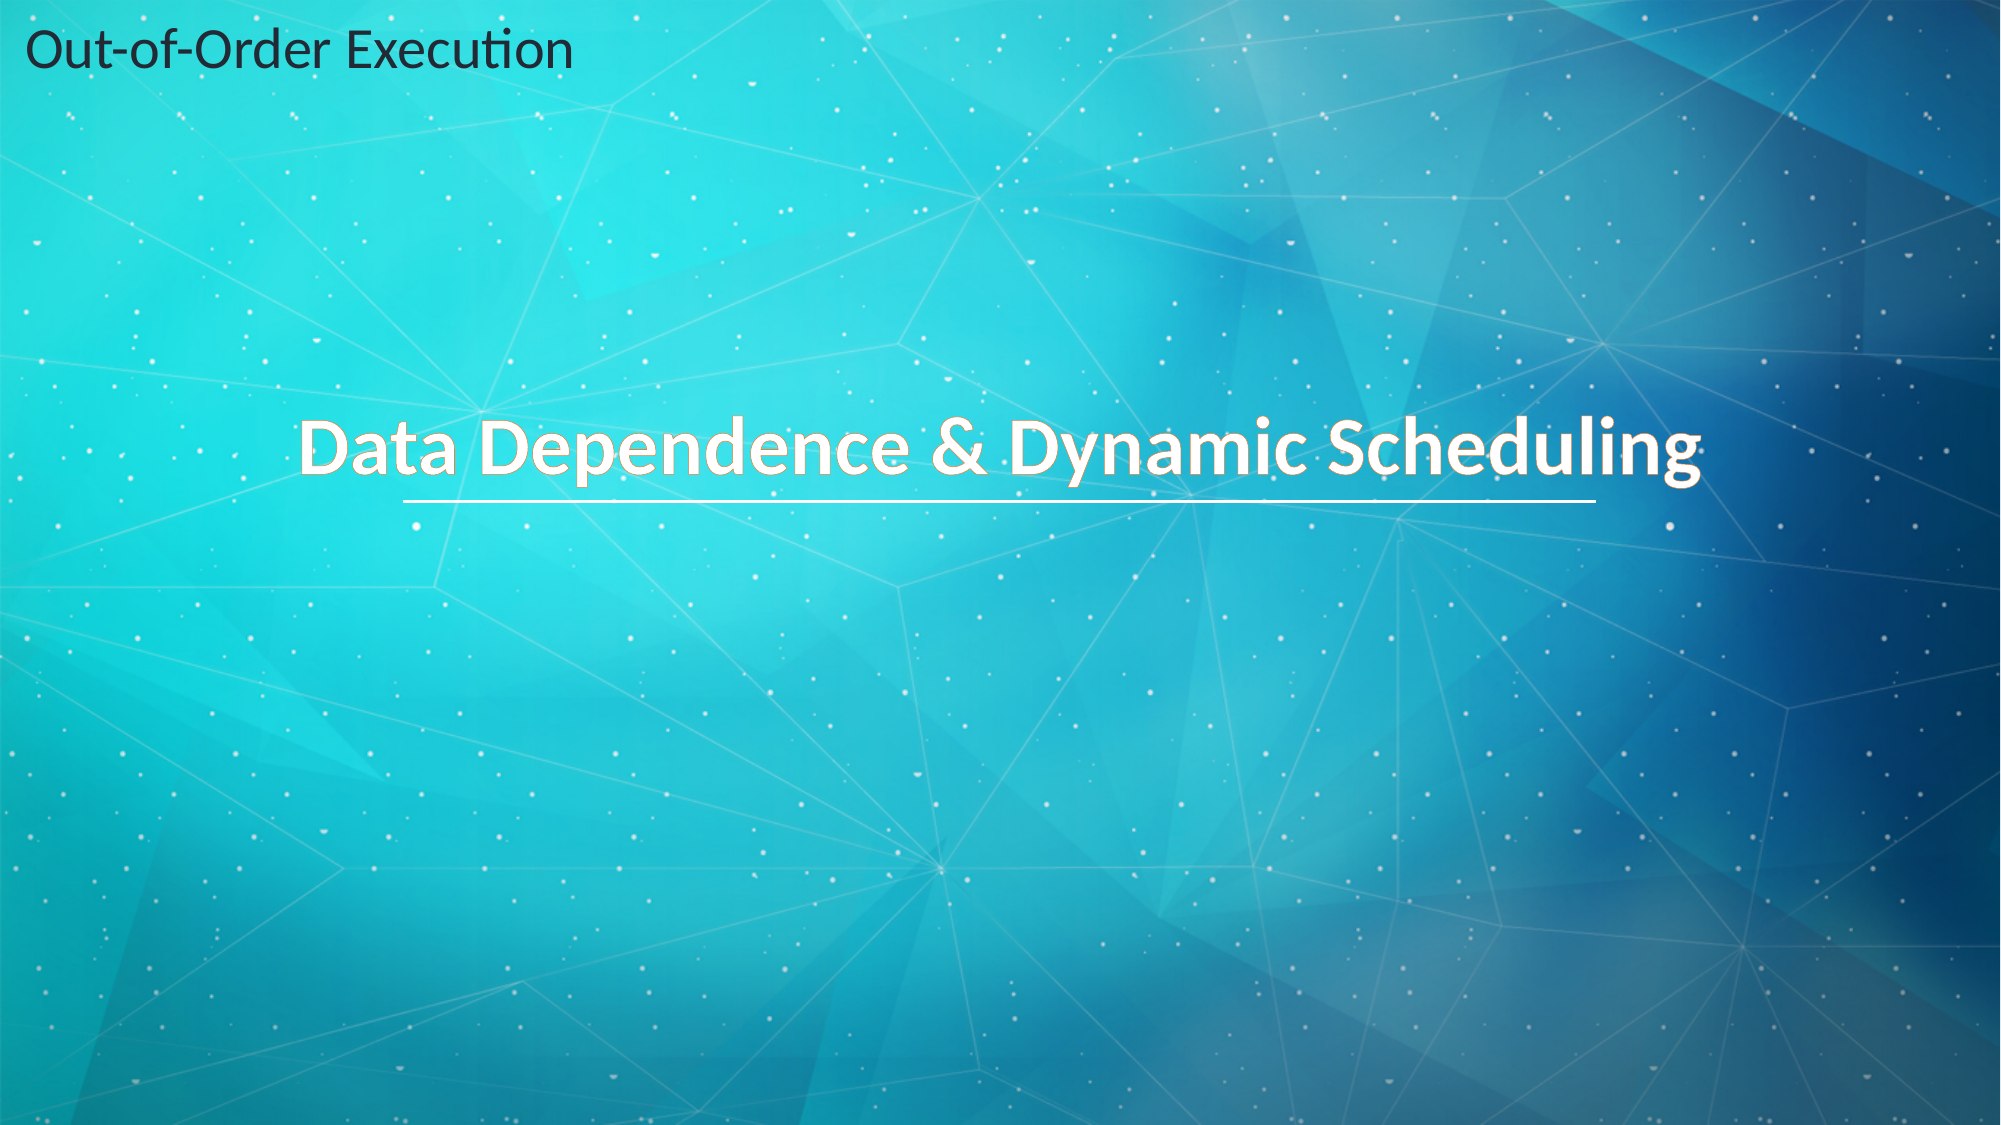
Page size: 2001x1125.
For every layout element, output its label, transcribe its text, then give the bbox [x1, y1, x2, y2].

list Out-of-Order Execution [10, 10, 602, 90]
title Data Dependence & Dynamic Scheduling [274, 395, 1726, 502]
picture [0, 0, 2001, 1125]
